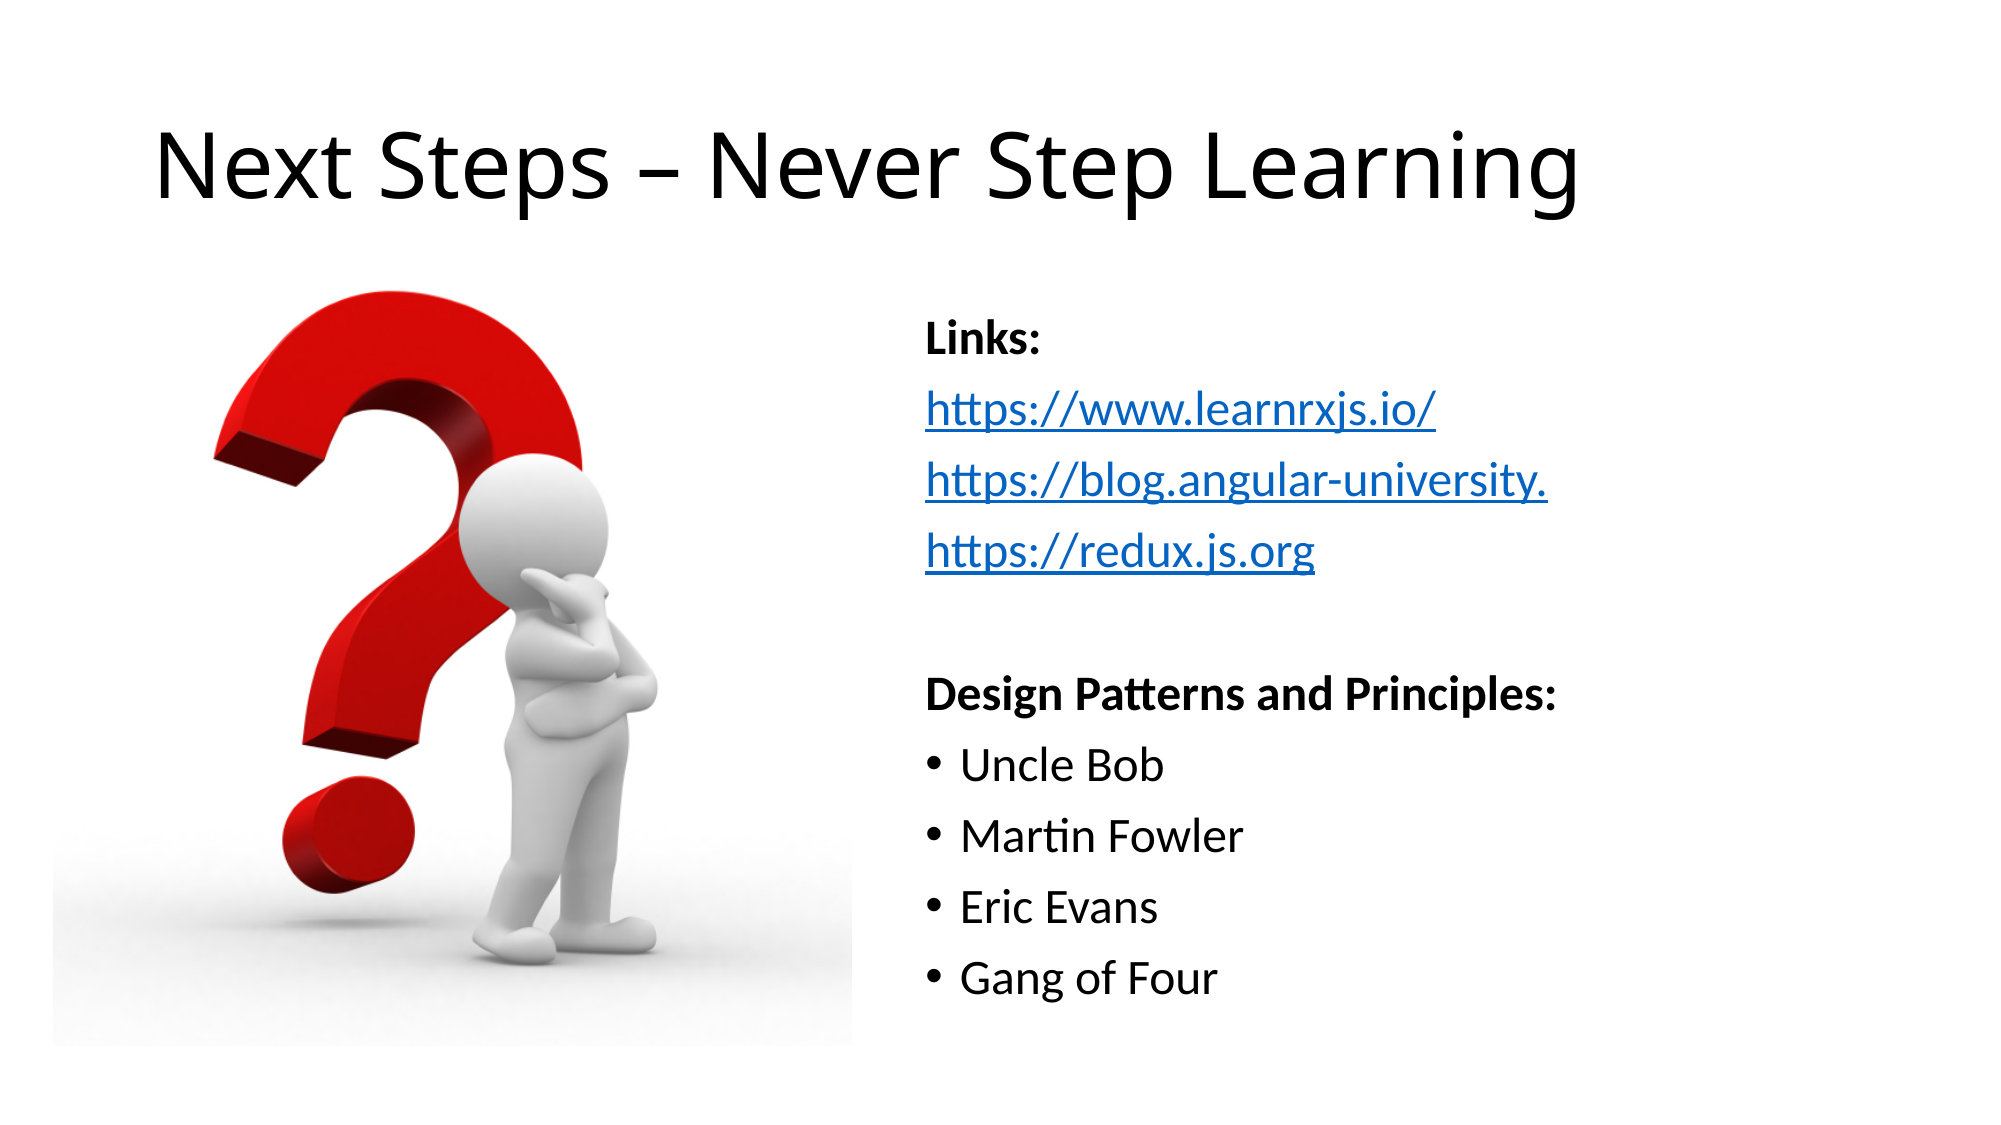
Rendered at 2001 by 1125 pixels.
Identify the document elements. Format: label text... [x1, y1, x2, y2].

list Links: https://www.learnrxjs.io/ https://blog.angular-university. https://redux.js.org Design Patterns and Principles: Uncle Bob Martin Fowler Eric Evans Gang of Four [910, 304, 1883, 1019]
title Next Steps – Never Step Learning [137, 59, 1863, 278]
picture [53, 247, 852, 1046]
